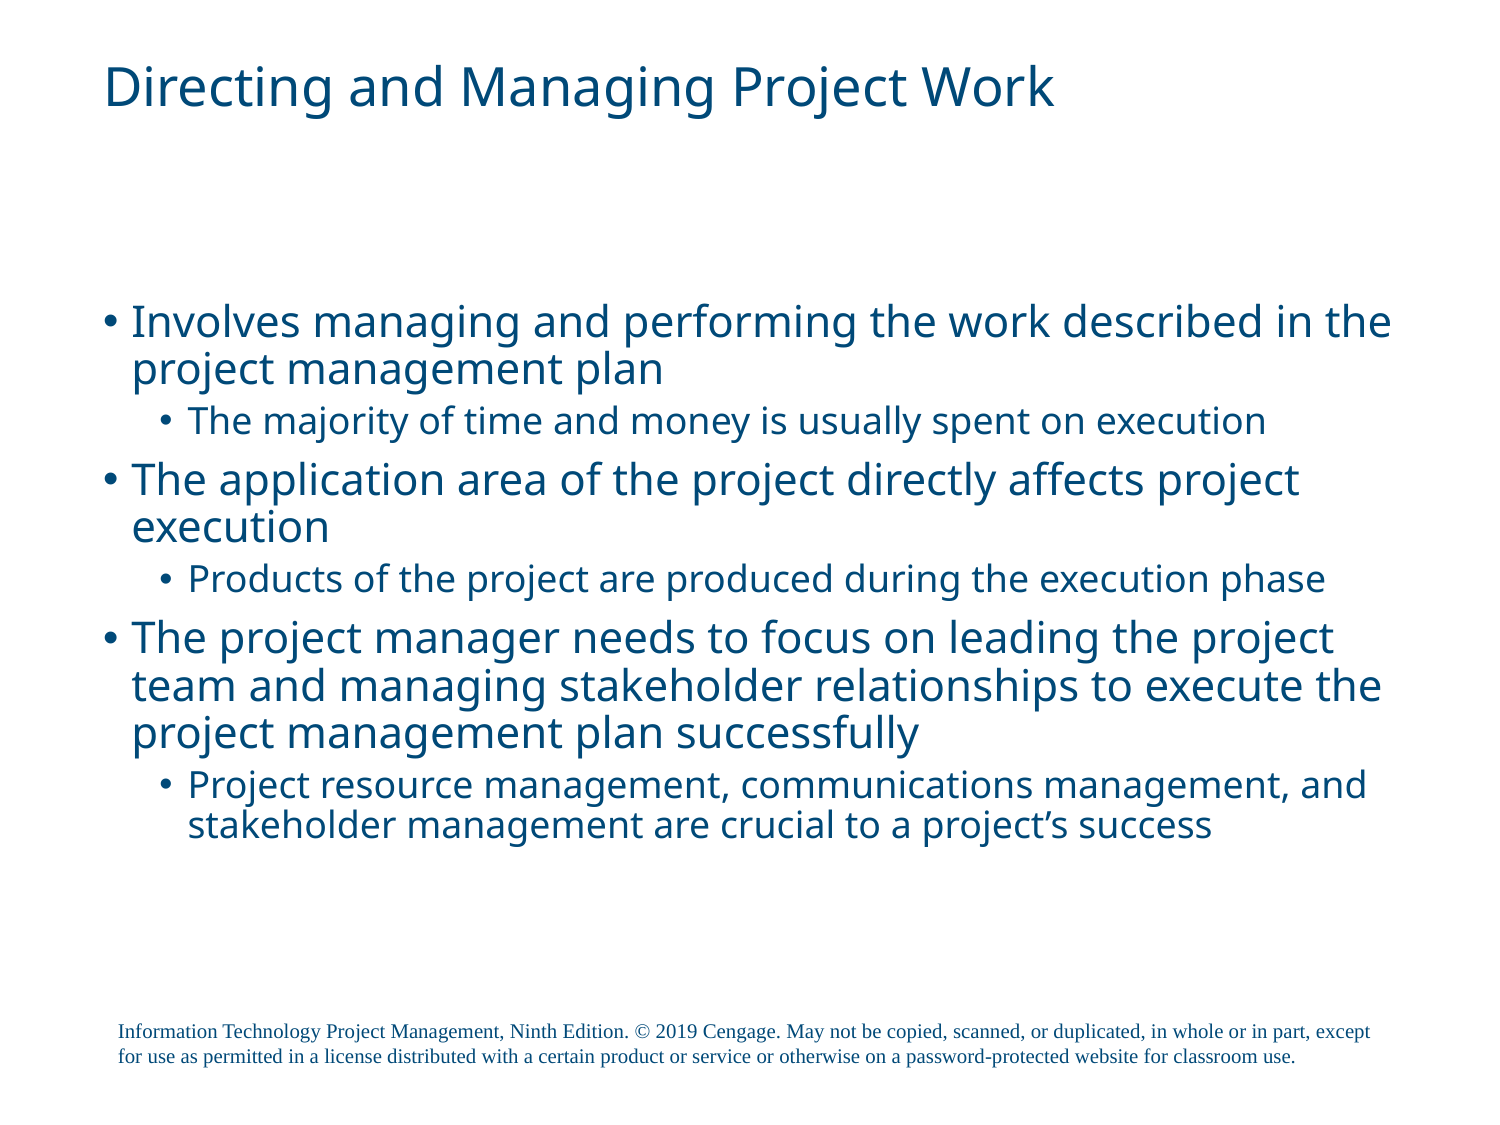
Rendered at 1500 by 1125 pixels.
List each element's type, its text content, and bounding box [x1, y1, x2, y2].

list Involves managing and performing the work described in the project management plan The majority of time and money is usually spent on execution The application area of the project directly affects project execution Products of the project are produced during the execution phase The project manager needs to focus on leading the project team and managing stakeholder relationships to execute the project management plan successfully Project resource management, communications management, and stakeholder management are crucial to a project’s success [103, 299, 1397, 1009]
title Directing and Managing Project Work [103, 59, 1397, 278]
footer Information Technology Project Management, Ninth Edition. © 2019 Cengage. May not be copied, scanned, or duplicated, in whole or in part, except for use as permitted in a license distributed with a certain product or service or otherwise on a password-protected website for classroom use. [103, 1009, 1397, 1070]
